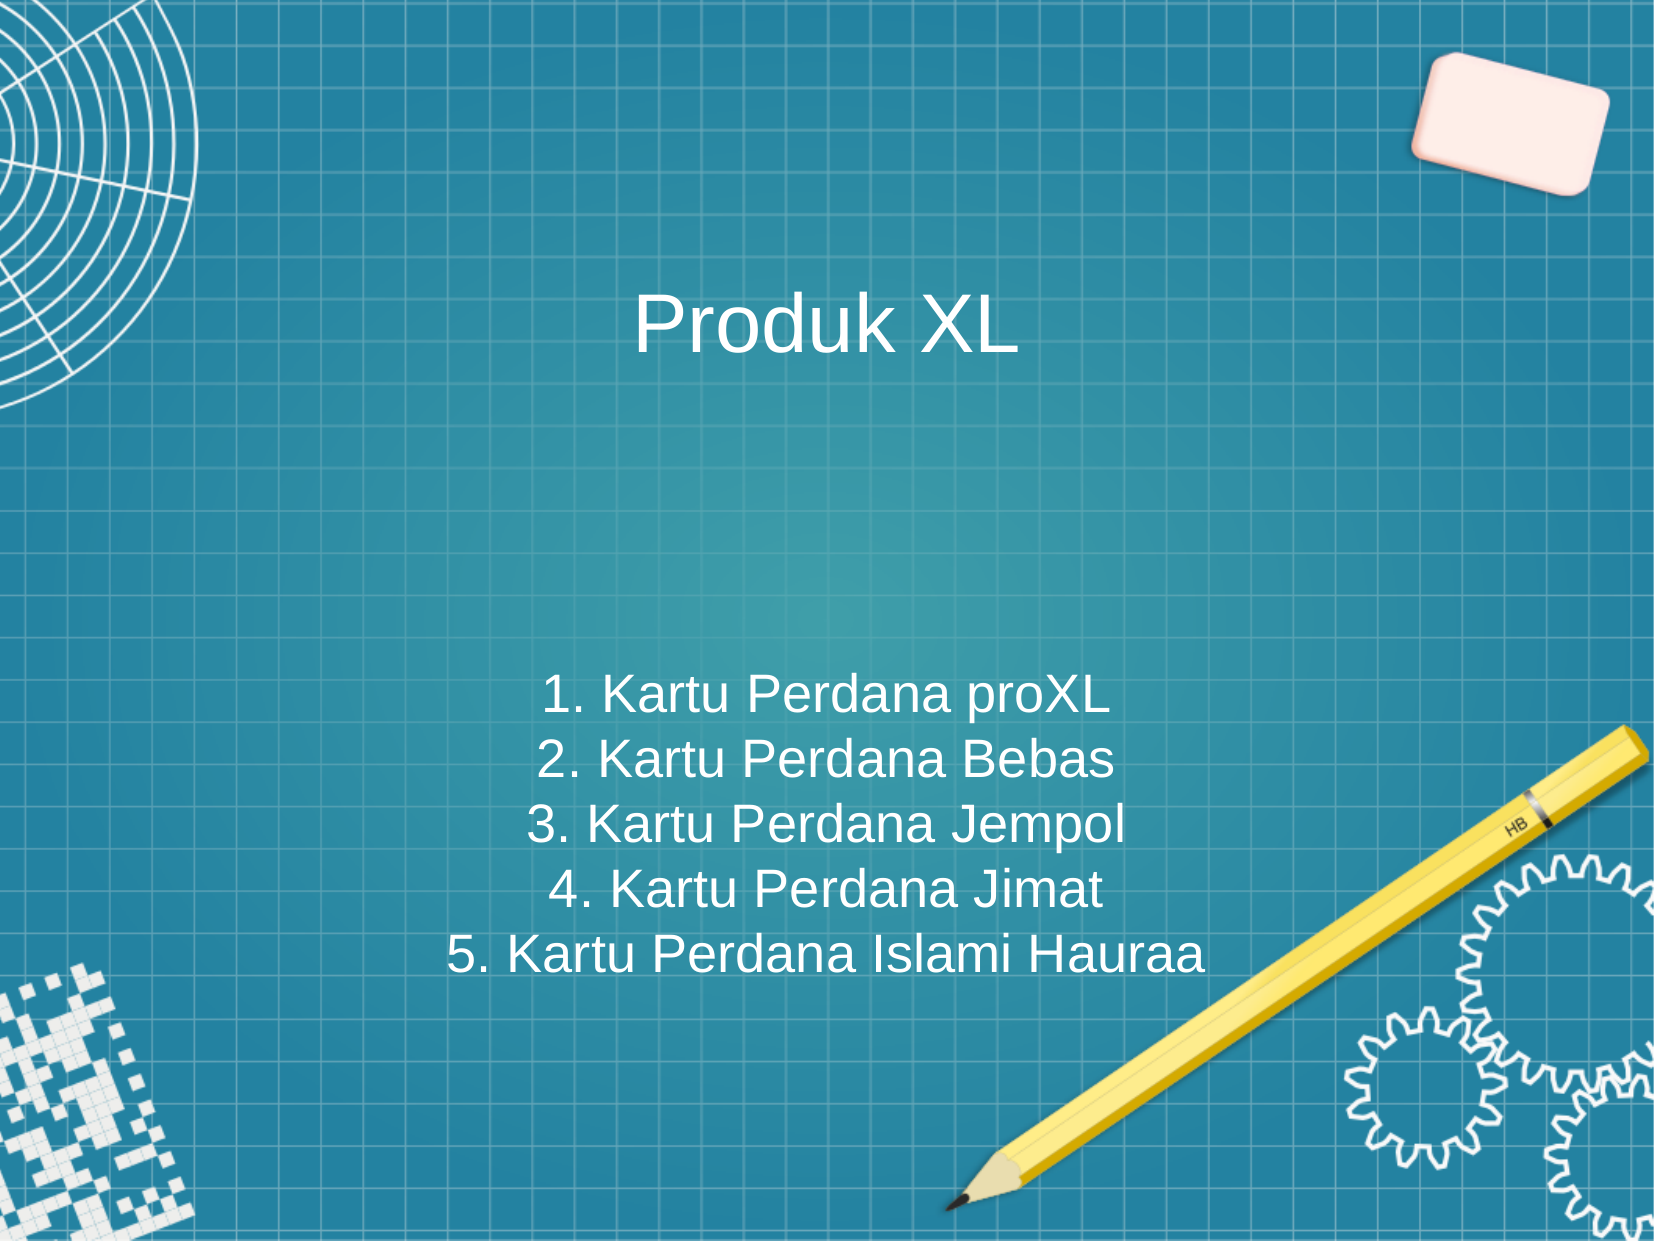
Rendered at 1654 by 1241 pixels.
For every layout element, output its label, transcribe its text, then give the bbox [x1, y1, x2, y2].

text_box 1. Kartu Perdana proXL 2. Kartu Perdana Bebas 3. Kartu Perdana Jempol 4. Kartu Perdana Jimat 5. Kartu Perdana Islami Hauraa [82, 519, 1571, 1122]
text_box Produk XL [82, 177, 1571, 461]
picture [0, 0, 1654, 1241]
